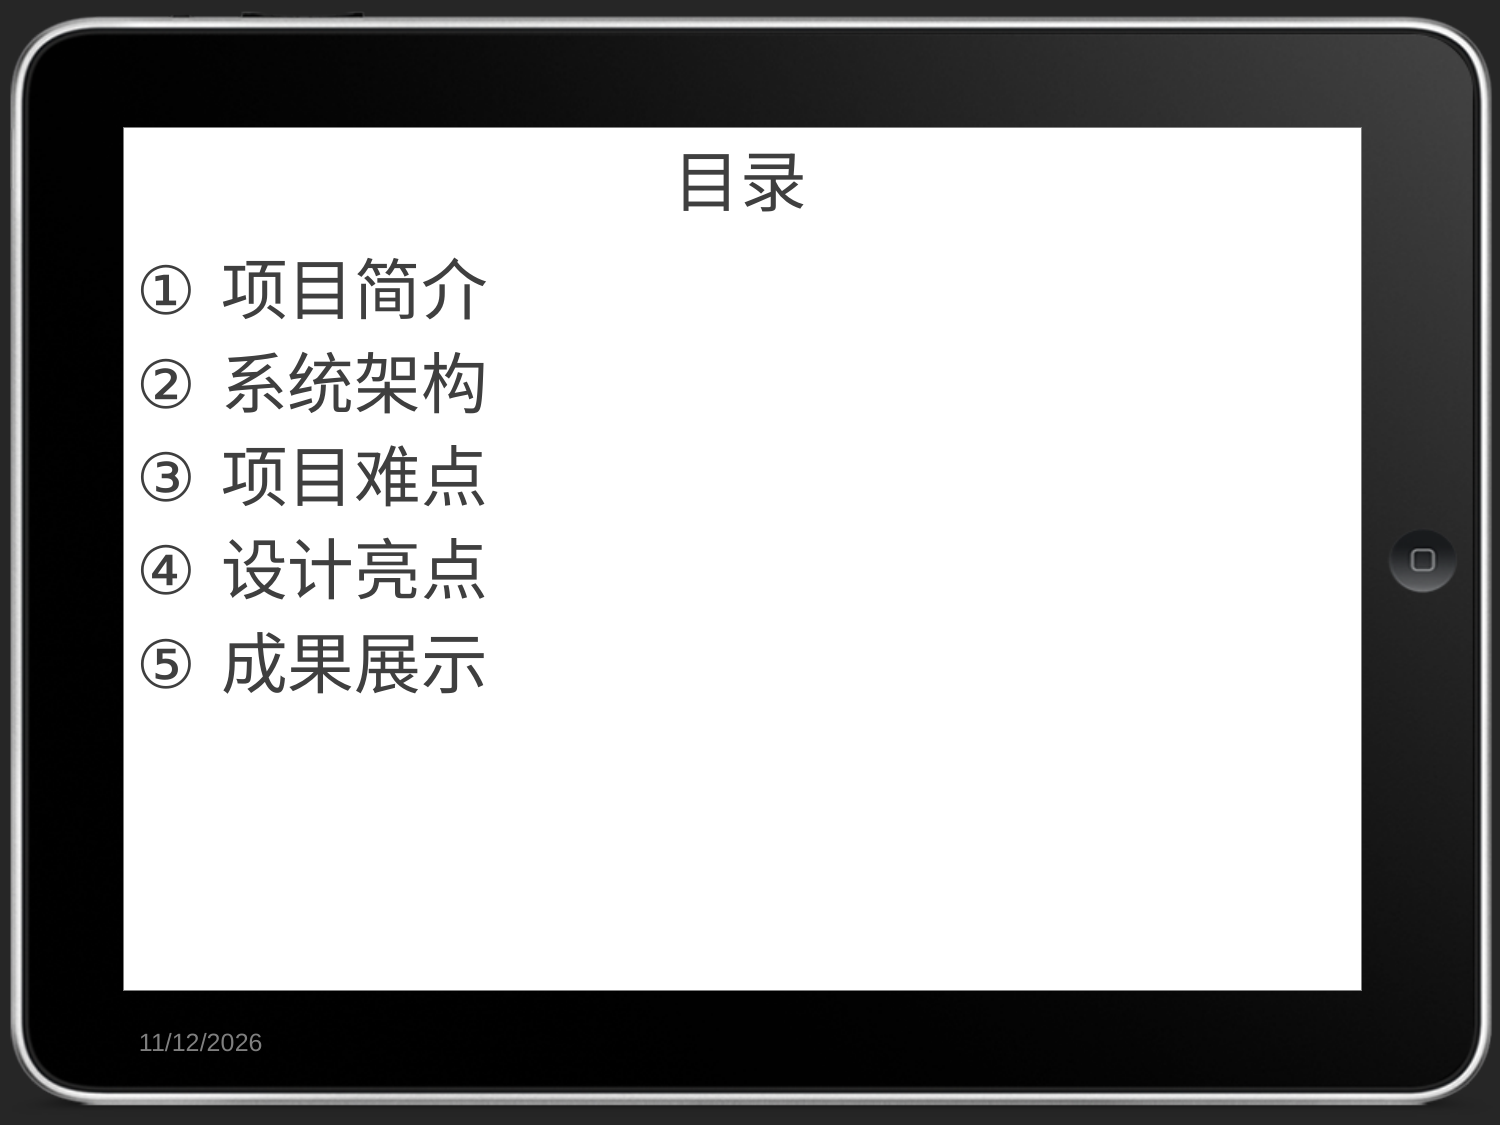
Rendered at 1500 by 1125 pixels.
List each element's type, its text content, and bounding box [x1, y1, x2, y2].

picture [0, 0, 1500, 1125]
list 项目简介 系统架构 项目难点 设计亮点 成果展示 [121, 240, 1360, 991]
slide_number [123, 1011, 475, 1072]
title 目录 [121, 127, 1360, 232]
